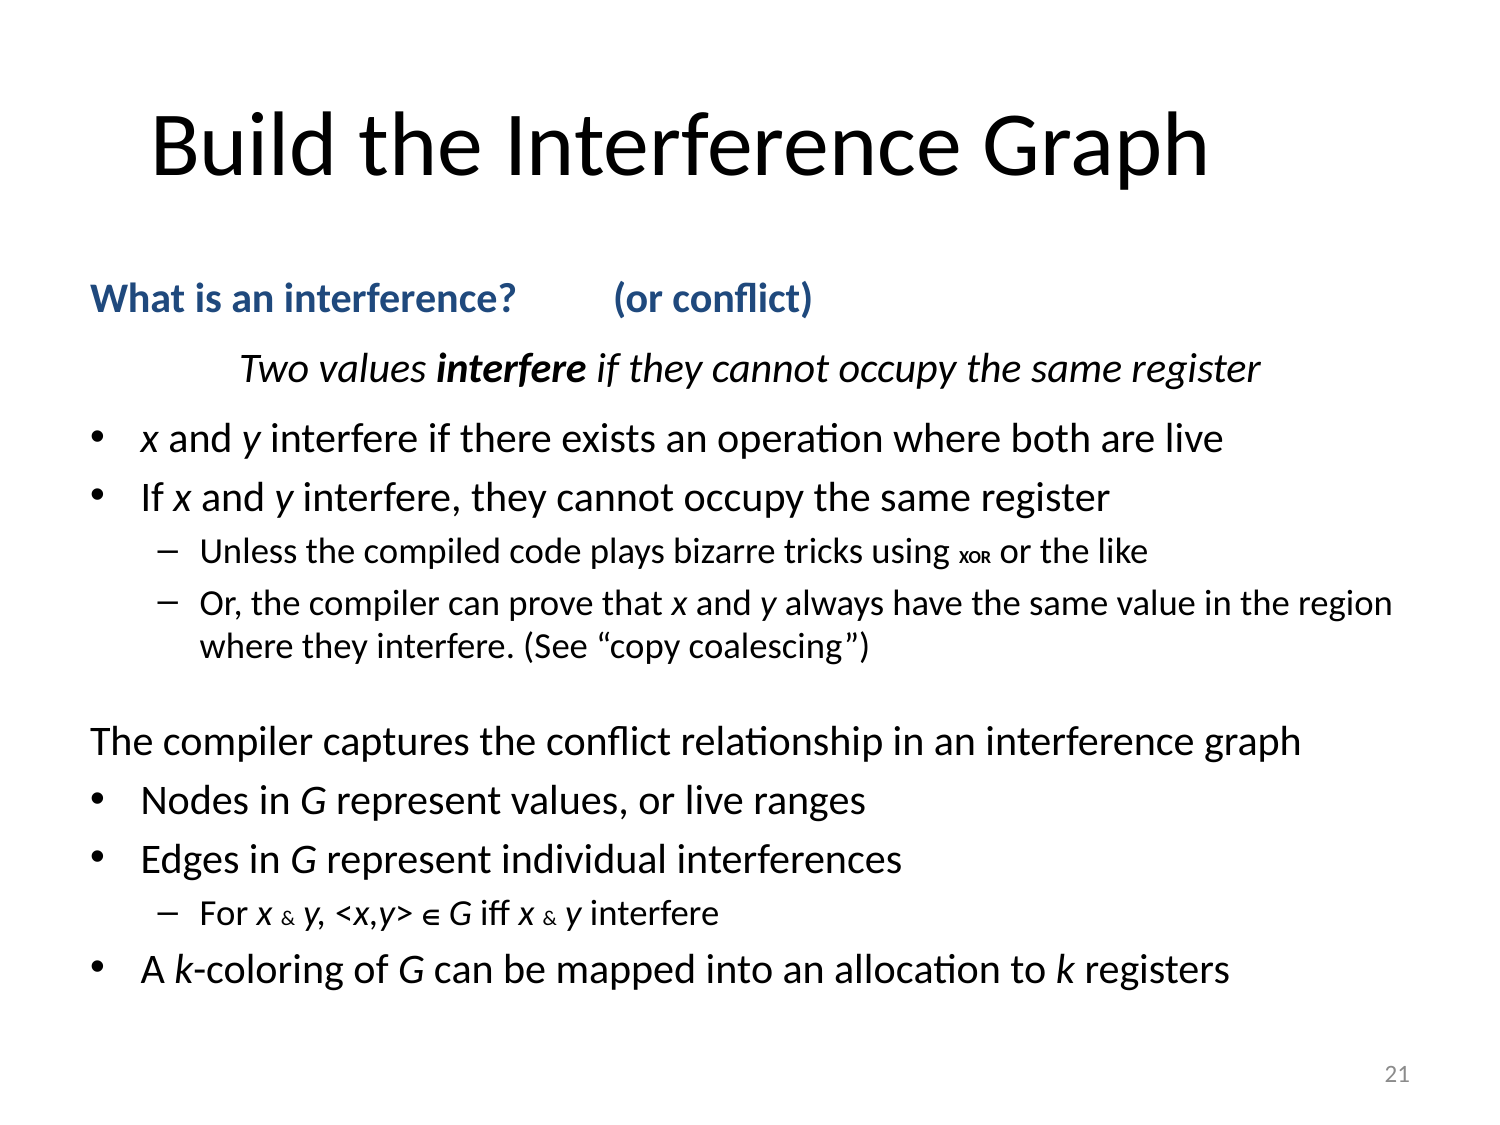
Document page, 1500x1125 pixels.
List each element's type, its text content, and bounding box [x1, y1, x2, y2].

title Build the Interference Graph [75, 45, 1425, 233]
list What is an interference? (or conflict) Two values interfere if they cannot occupy the same register x and y interfere if there exists an operation where both are live If x and y interfere, they cannot occupy the same register Unless the compiled code plays bizarre tricks using XOR or the like Or, the compiler can prove that x and y always have the same value in the region where they interfere. (See “copy coalescing”) The compiler captures the conflict relationship in an interference graph Nodes in G represent values, or live ranges Edges in G represent individual interferences For x & y, <x,y> ∈ G iff x & y interfere A k-coloring of G can be mapped into an allocation to k registers [75, 262, 1425, 1005]
slide_number 21 [1074, 1042, 1425, 1103]
